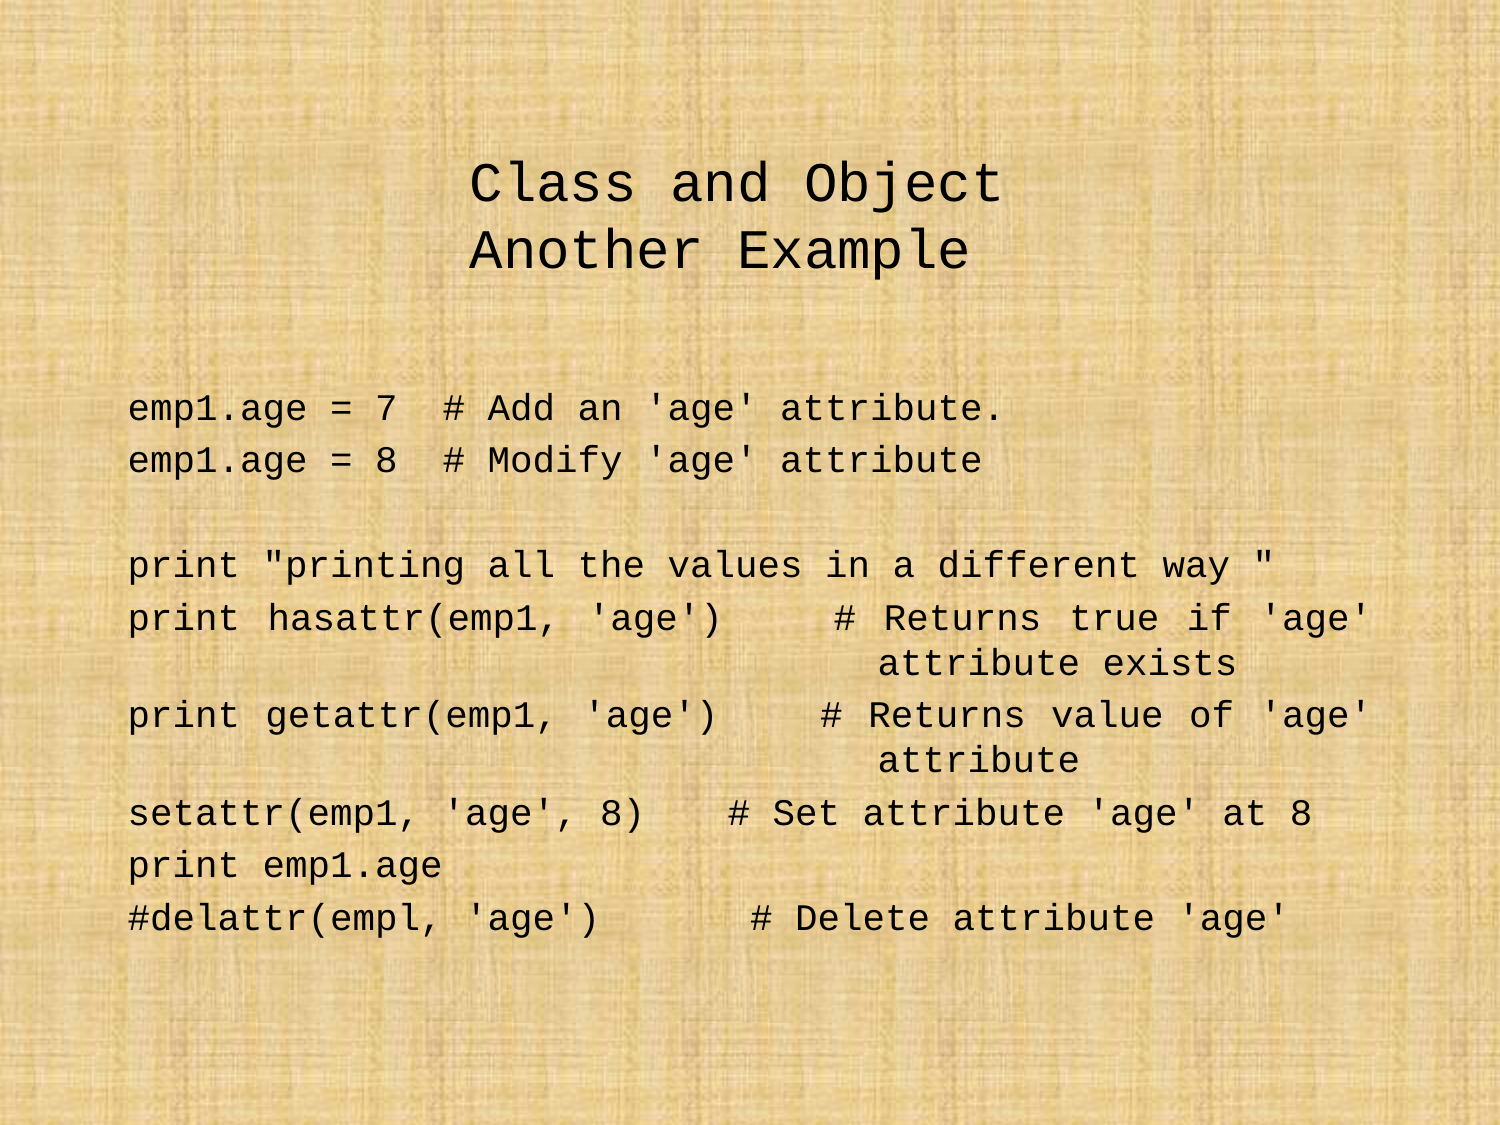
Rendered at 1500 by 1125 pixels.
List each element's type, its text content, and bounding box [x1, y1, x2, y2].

picture [0, 0, 1500, 1125]
subtitle emp1.age = 7 # Add an 'age' attribute. emp1.age = 8 # Modify 'age' attribute print "printing all the values in a different way " print hasattr(emp1, 'age') # Returns true if 'age' attribute exists print getattr(emp1, 'age') # Returns value of 'age' attribute setattr(emp1, 'age', 8) # Set attribute 'age' at 8 print emp1.age #delattr(empl, 'age') # Delete attribute 'age' [112, 375, 1388, 963]
title Class and Object Another Example [99, 137, 1375, 288]
